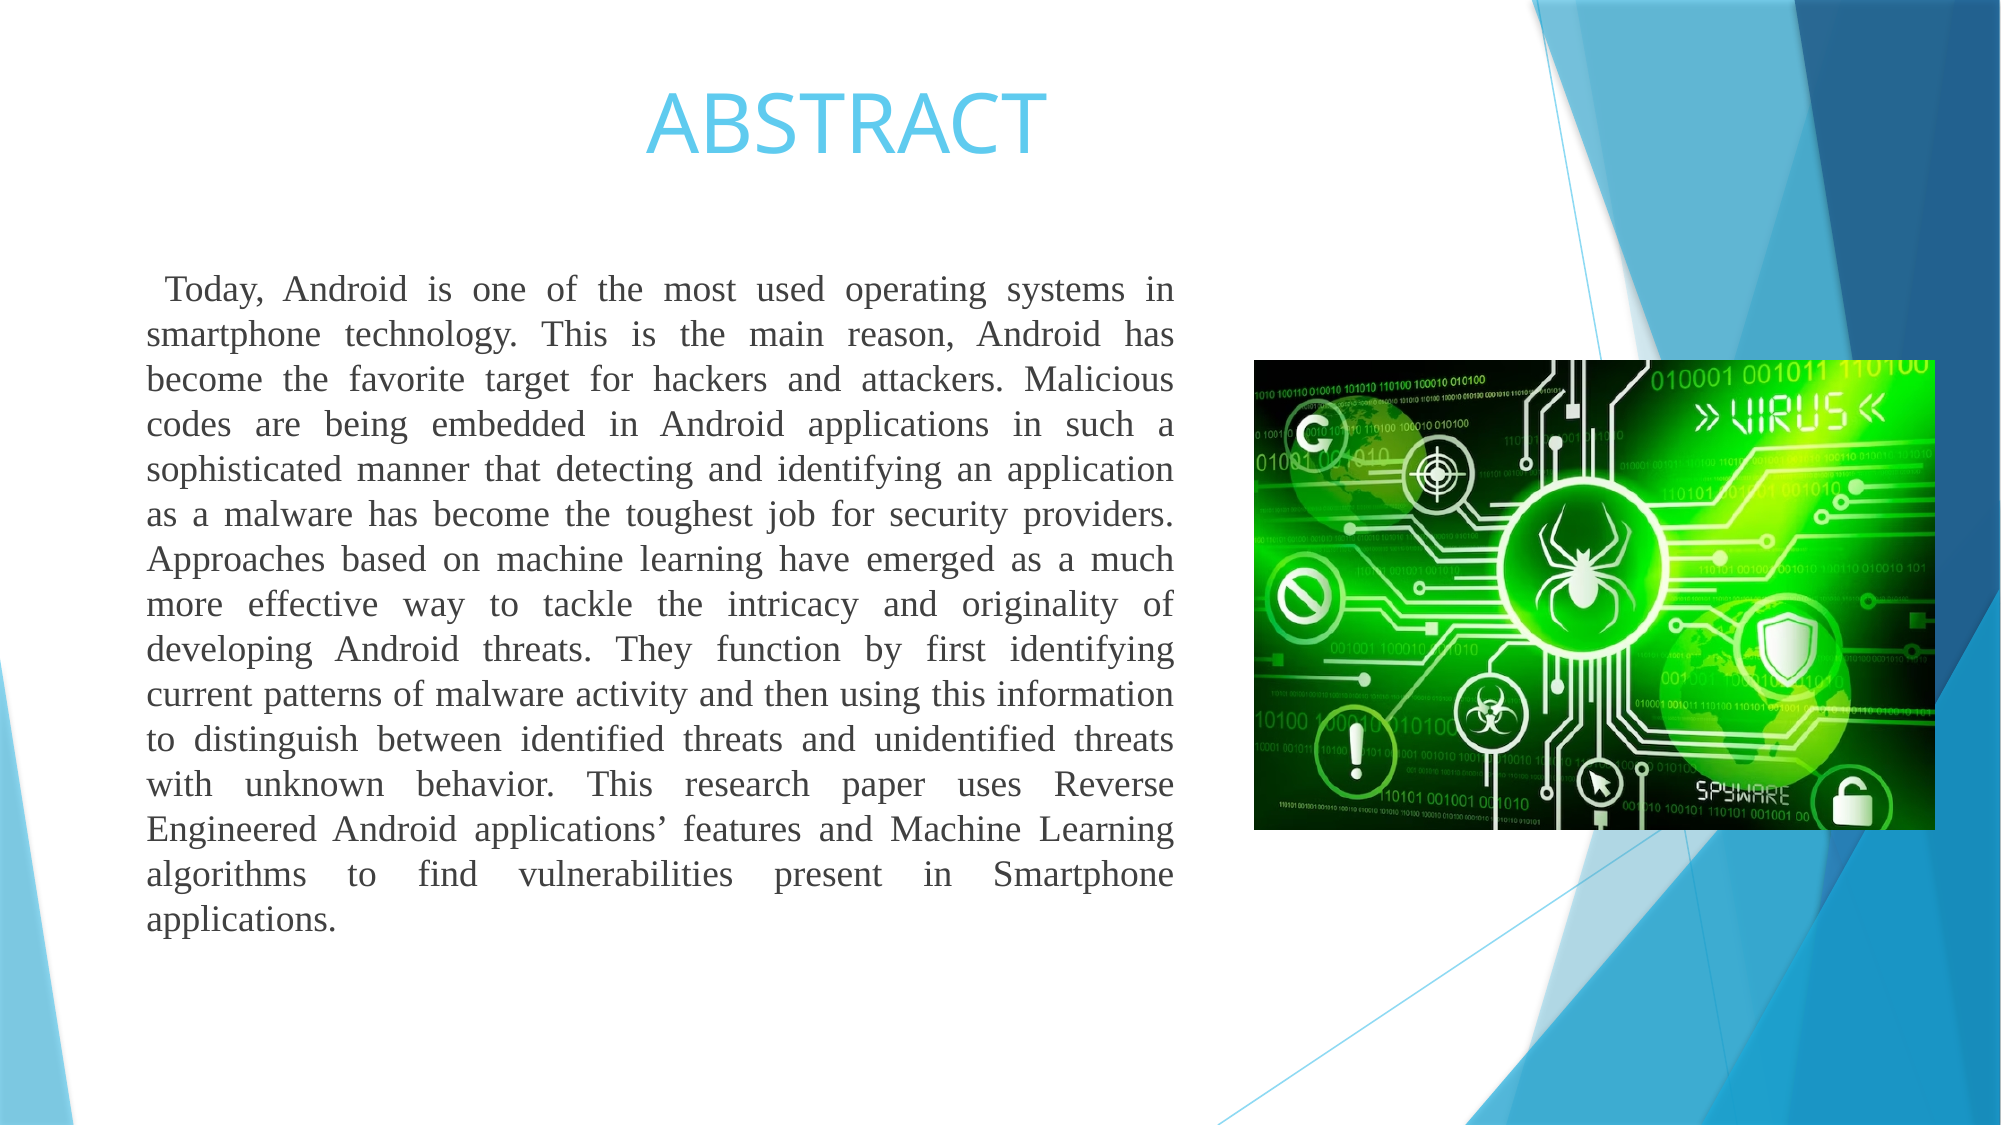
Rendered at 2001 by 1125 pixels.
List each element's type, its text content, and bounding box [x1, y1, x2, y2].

picture [1253, 360, 1935, 830]
list Today, Android is one of the most used operating systems in smartphone technology. This is the main reason, Android has become the favorite target for hackers and attackers. Malicious codes are being embedded in Android applications in such a sophisticated manner that detecting and identifying an application as a malware has become the toughest job for security providers. Approaches based on machine learning have emerged as a much more effective way to tackle the intricacy and originality of developing Android threats. They function by first identifying current patterns of malware activity and then using this information to distinguish between identified threats and unidentified threats with unknown behavior. This research paper uses Reverse Engineered Android applications’ features and Machine Learning algorithms to find vulnerabilities present in Smartphone applications. [65, 256, 1191, 1044]
title ABSTRACT [116, 62, 1579, 273]
